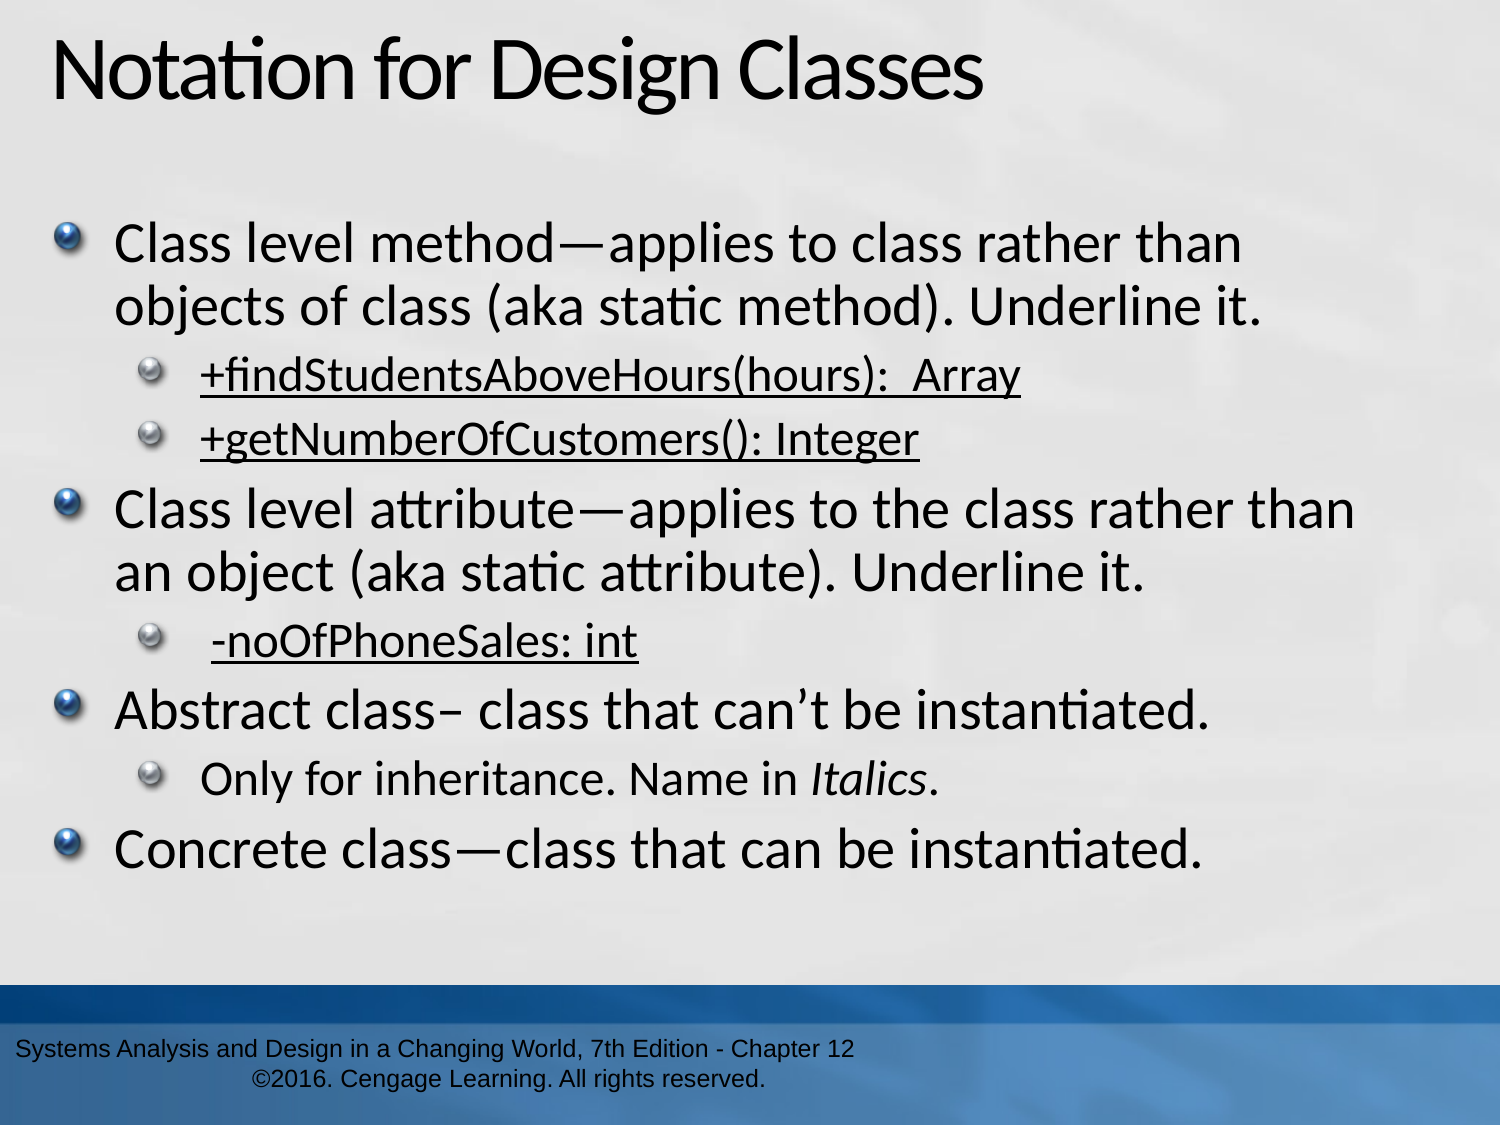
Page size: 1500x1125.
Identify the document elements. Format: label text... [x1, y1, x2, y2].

list Class level method—applies to class rather than objects of class (aka static method). Underline it. +findStudentsAboveHours(hours): Array +getNumberOfCustomers(): Integer Class level attribute—applies to the class rather than an object (aka static attribute). Underline it. -noOfPhoneSales: int Abstract class– class that can’t be instantiated. Only for inheritance. Name in Italics. Concrete class—class that can be instantiated. [50, 212, 1400, 988]
title Notation for Design Classes [50, 20, 1313, 121]
picture [0, 0, 1500, 1125]
footer Systems Analysis and Design in a Changing World, 7th Edition - Chapter 12 ©2016. Cengage Learning. All rights reserved. [0, 1025, 900, 1100]
